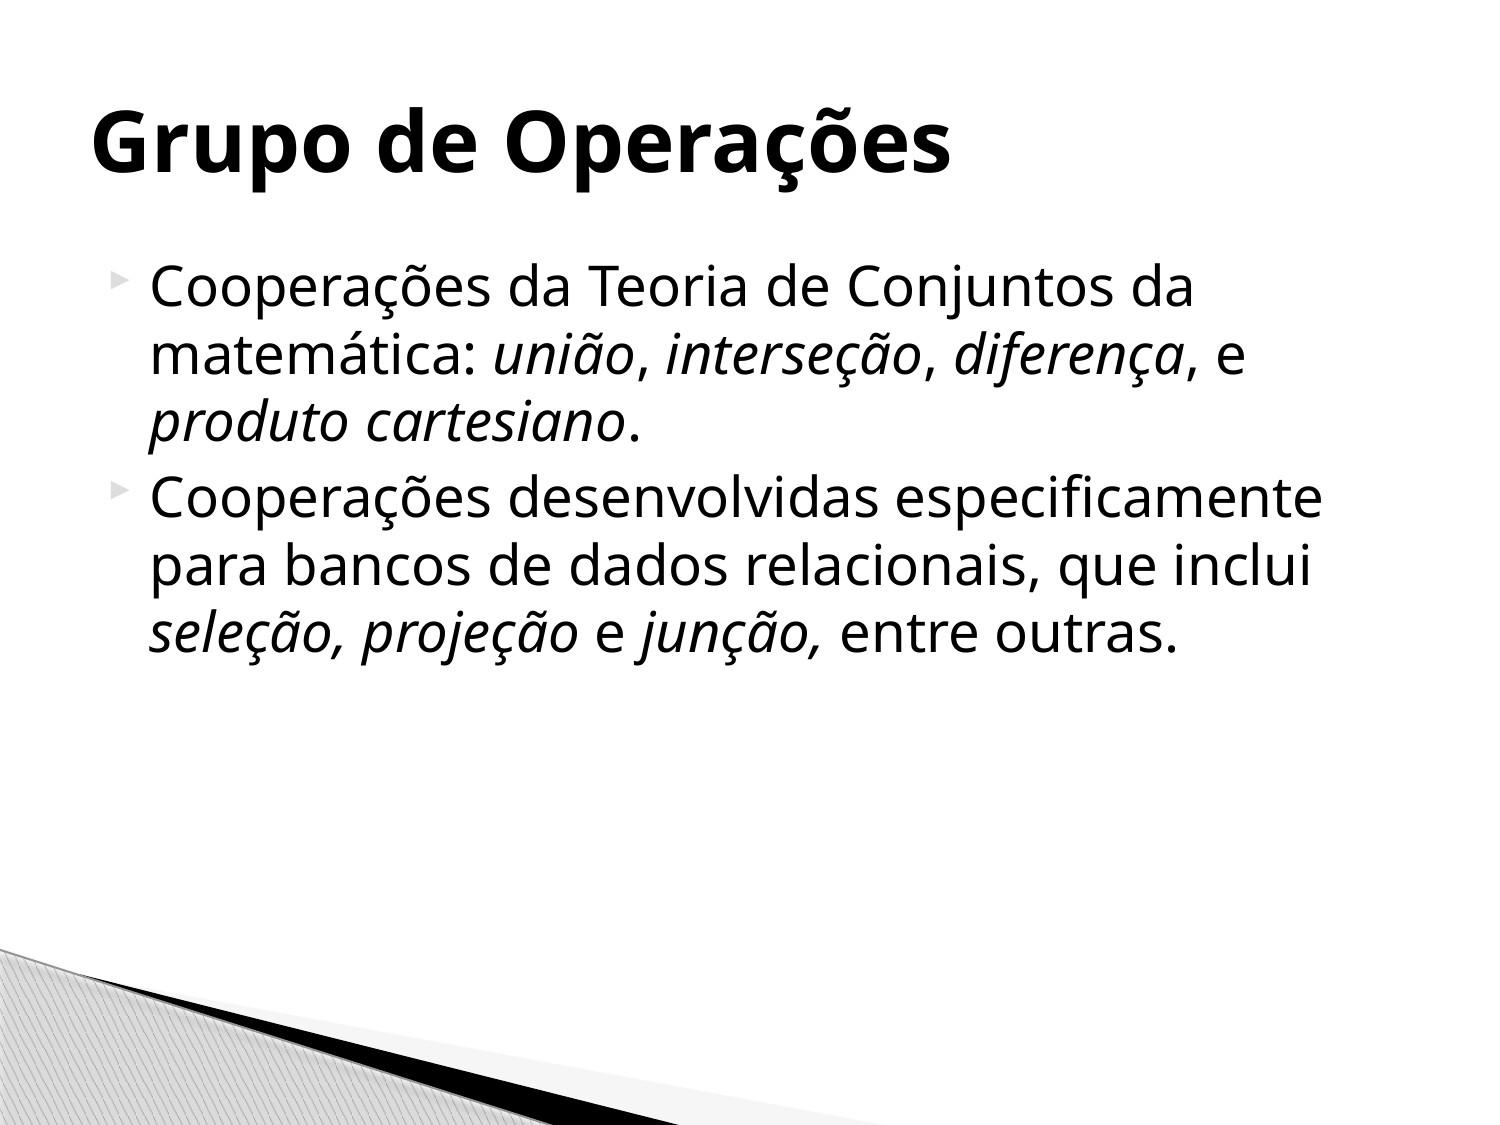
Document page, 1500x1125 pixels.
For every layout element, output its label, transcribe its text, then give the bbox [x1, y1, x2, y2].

list Cooperações da Teoria de Conjuntos da matemática: união, interseção, diferença, e produto cartesiano. Cooperações desenvolvidas especificamente para bancos de dados relacionais, que inclui seleção, projeção e junção, entre outras. [75, 243, 1425, 986]
title Grupo de Operações [75, 45, 1425, 233]
